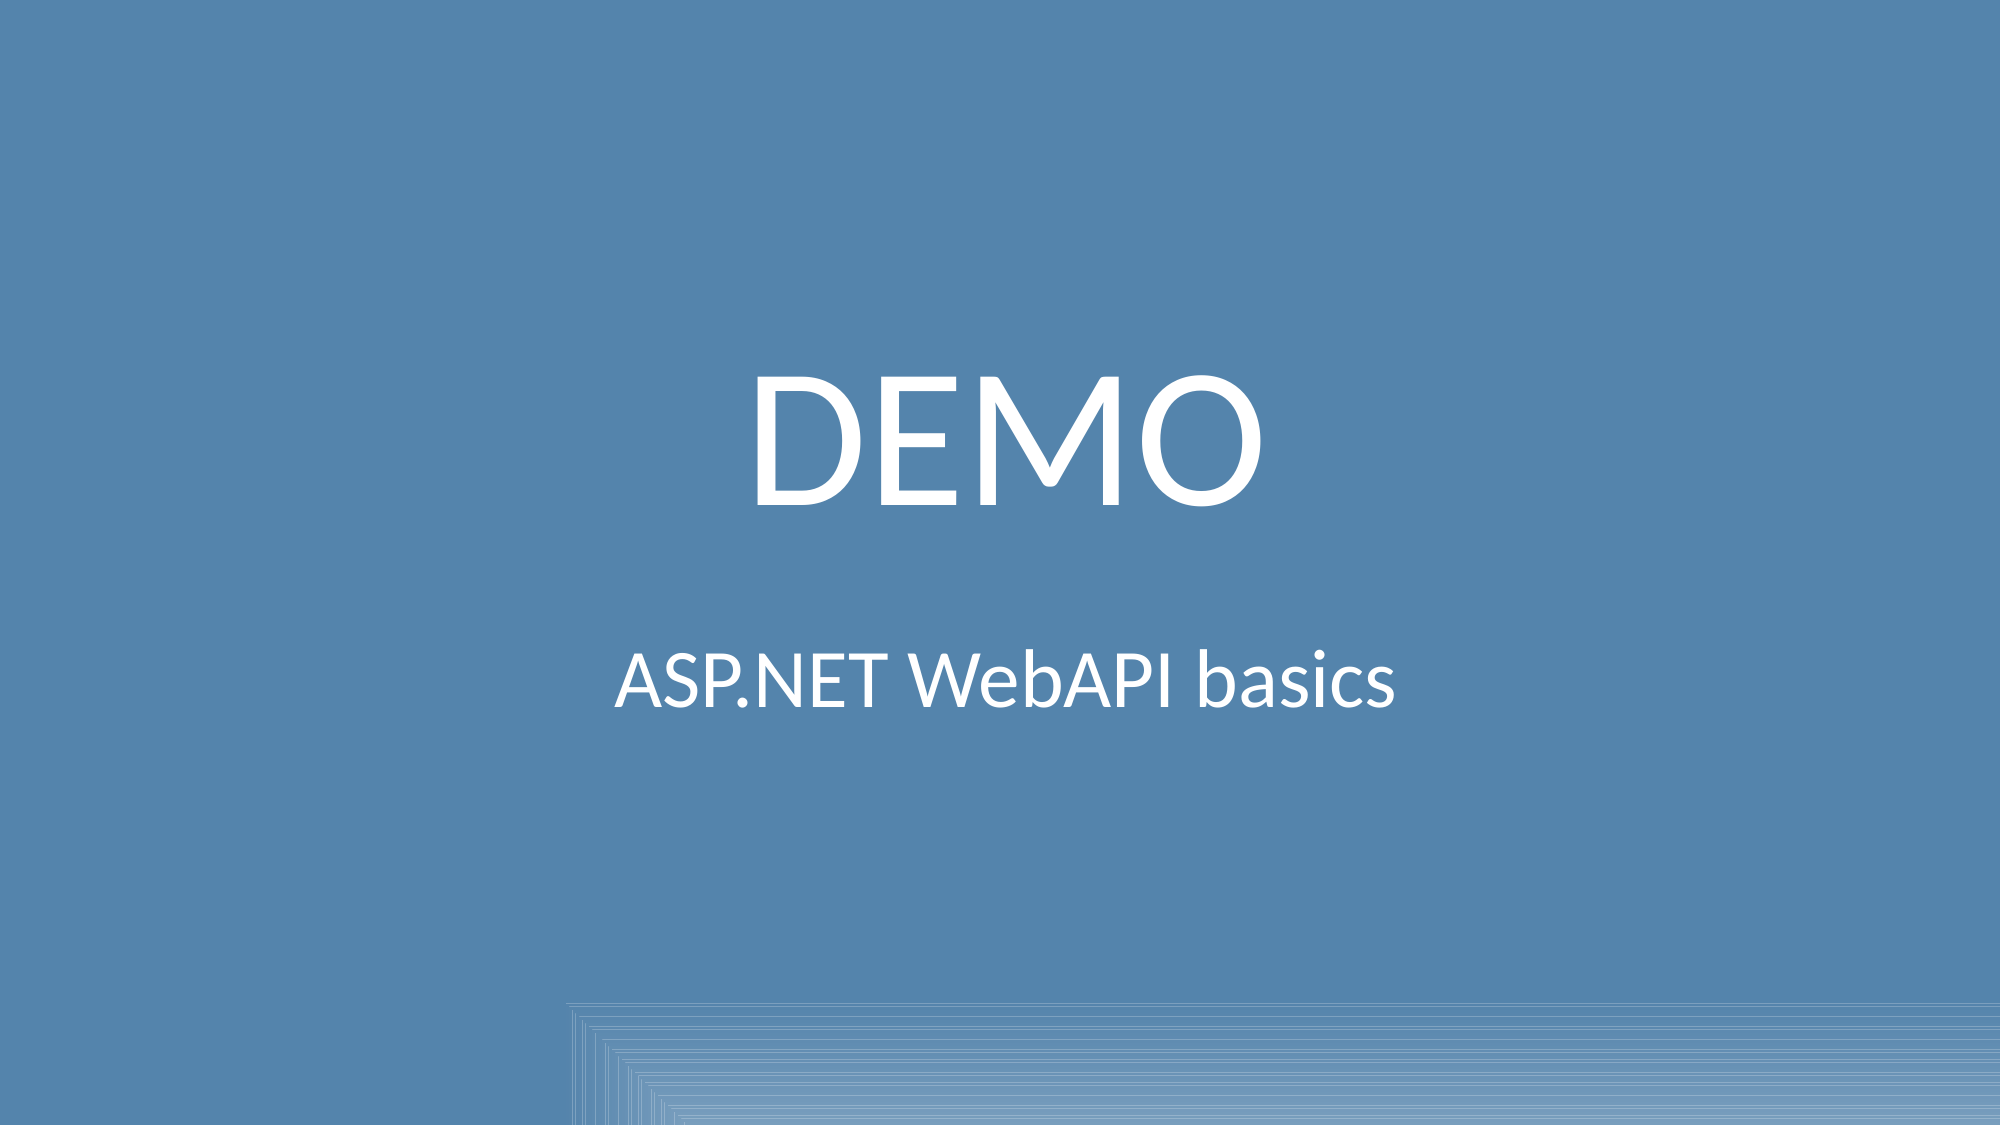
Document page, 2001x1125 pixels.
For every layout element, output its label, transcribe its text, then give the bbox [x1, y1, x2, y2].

text_box ASP.NET WebAPI basics [134, 617, 1879, 732]
text_box DEMO [134, 298, 1879, 554]
